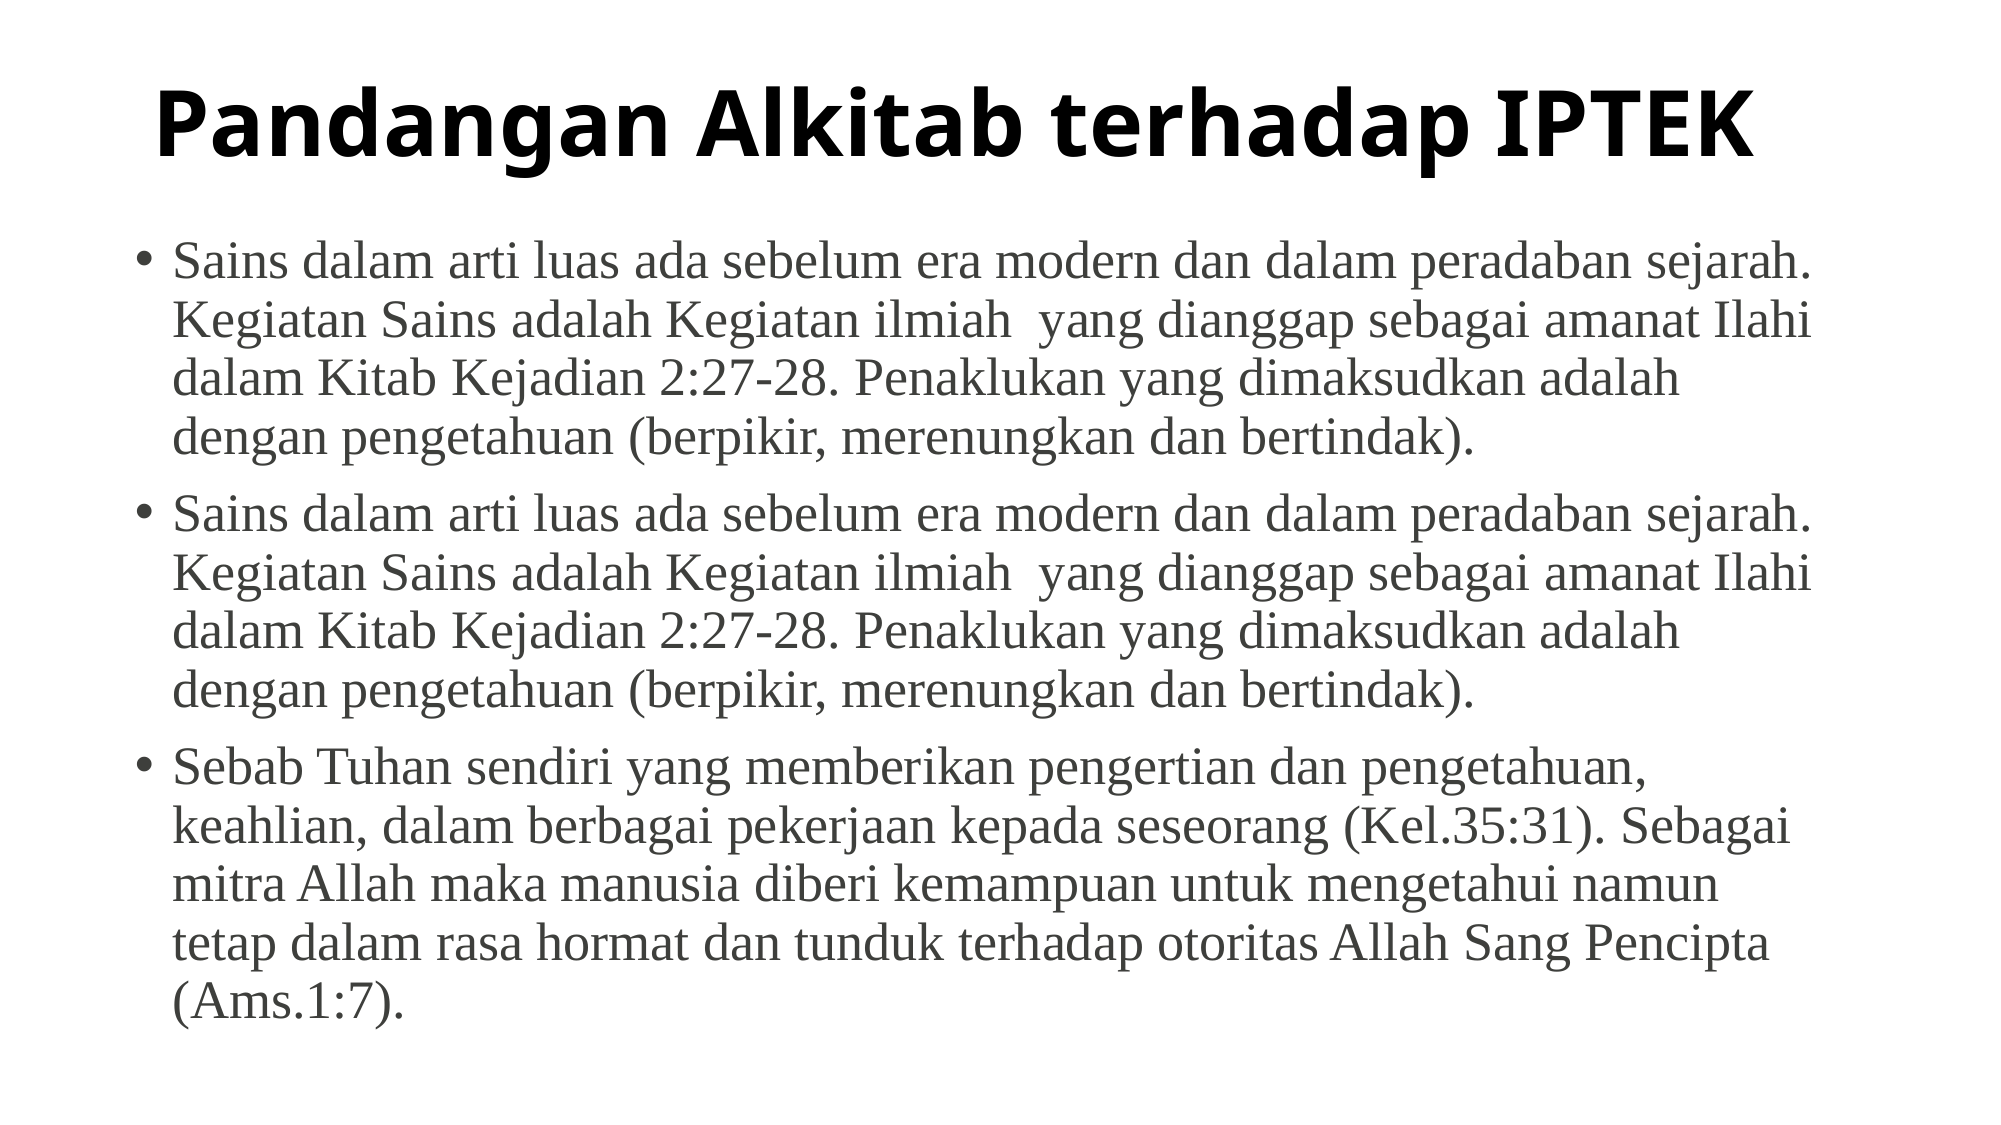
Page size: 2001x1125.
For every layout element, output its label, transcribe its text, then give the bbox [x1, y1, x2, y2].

list Sains dalam arti luas ada sebelum era modern dan dalam peradaban sejarah. Kegiatan Sains adalah Kegiatan ilmiah yang dianggap sebagai amanat Ilahi dalam Kitab Kejadian 2:27-28. Penaklukan yang dimaksudkan adalah dengan pengetahuan (berpikir, merenungkan dan bertindak). Sains dalam arti luas ada sebelum era modern dan dalam peradaban sejarah. Kegiatan Sains adalah Kegiatan ilmiah yang dianggap sebagai amanat Ilahi dalam Kitab Kejadian 2:27-28. Penaklukan yang dimaksudkan adalah dengan pengetahuan (berpikir, merenungkan dan bertindak). Sebab Tuhan sendiri yang memberikan pengertian dan pengetahuan, keahlian, dalam berbagai pekerjaan kepada seseorang (Kel.35:31). Sebagai mitra Allah maka manusia diberi kemampuan untuk mengetahui namun tetap dalam rasa hormat dan tunduk terhadap otoritas Allah Sang Pencipta (Ams.1:7). [119, 224, 1845, 1099]
title Pandangan Alkitab terhadap IPTEK [137, 59, 1863, 195]
